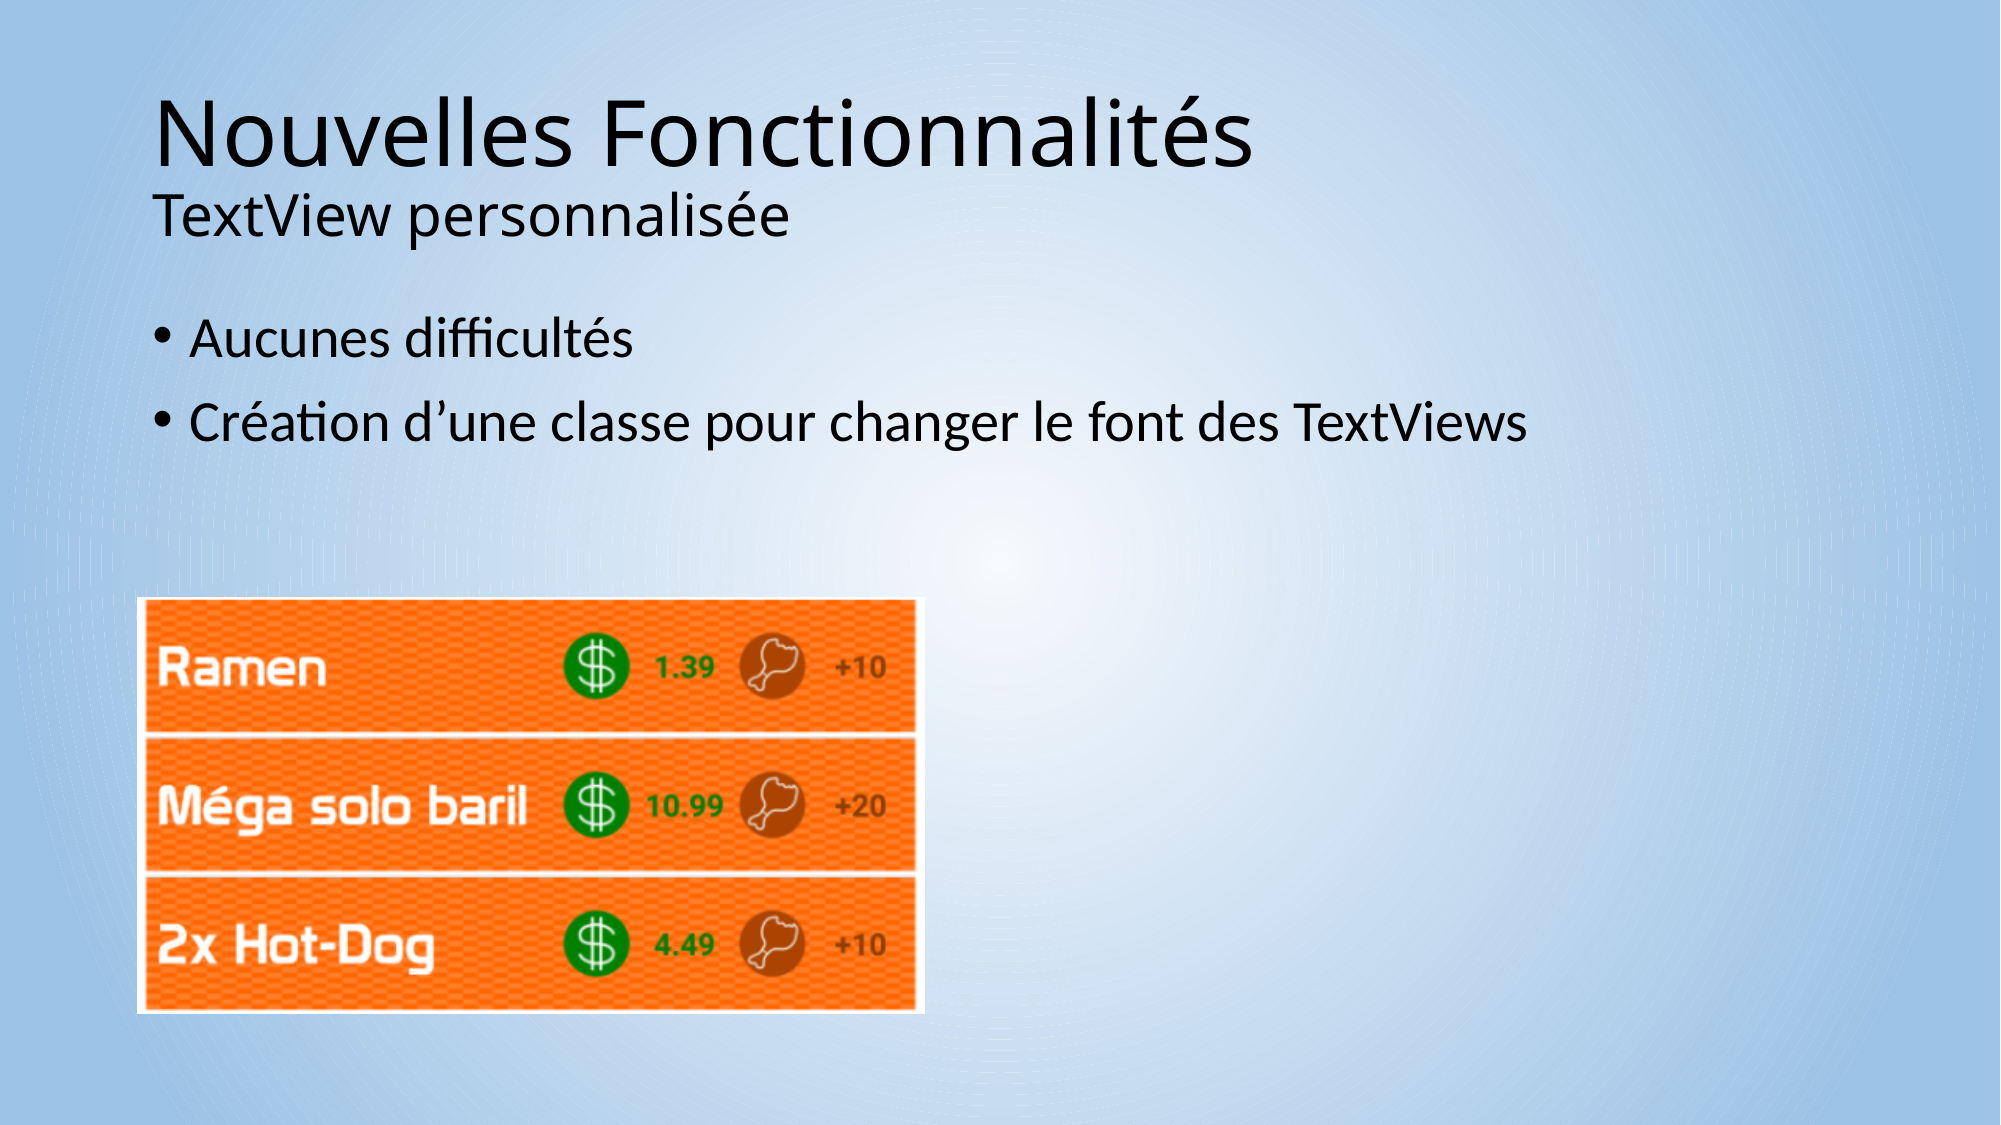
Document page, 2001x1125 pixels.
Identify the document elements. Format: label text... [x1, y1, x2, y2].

title Nouvelles Fonctionnalités TextView personnalisée [137, 59, 1863, 278]
picture [137, 597, 925, 1014]
list Aucunes difficultés Création d’une classe pour changer le font des TextViews [137, 299, 1863, 1014]
